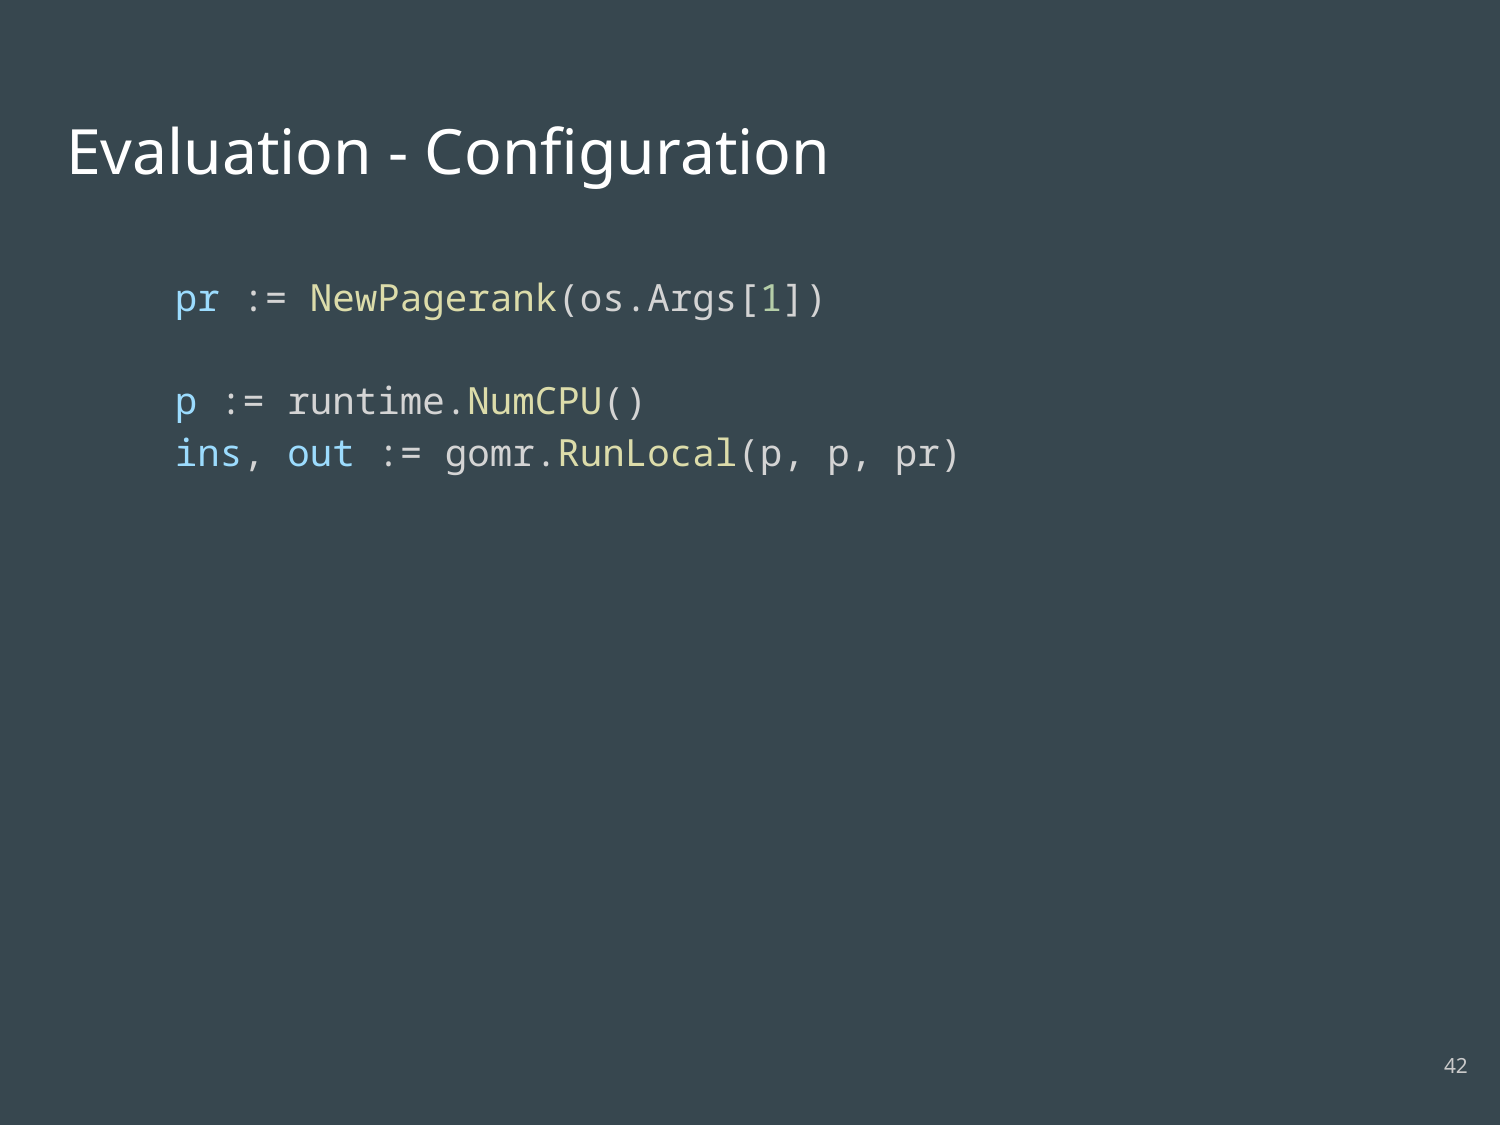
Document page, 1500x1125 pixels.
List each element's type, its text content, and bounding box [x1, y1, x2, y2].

slide_number 42 [1392, 1023, 1483, 1110]
title Evaluation - Configuration [51, 97, 1449, 223]
list pr := NewPagerank(os.Args[1]) p := runtime.NumCPU() ins, out := gomr.RunLocal(p, p, pr) [51, 252, 1449, 1000]
